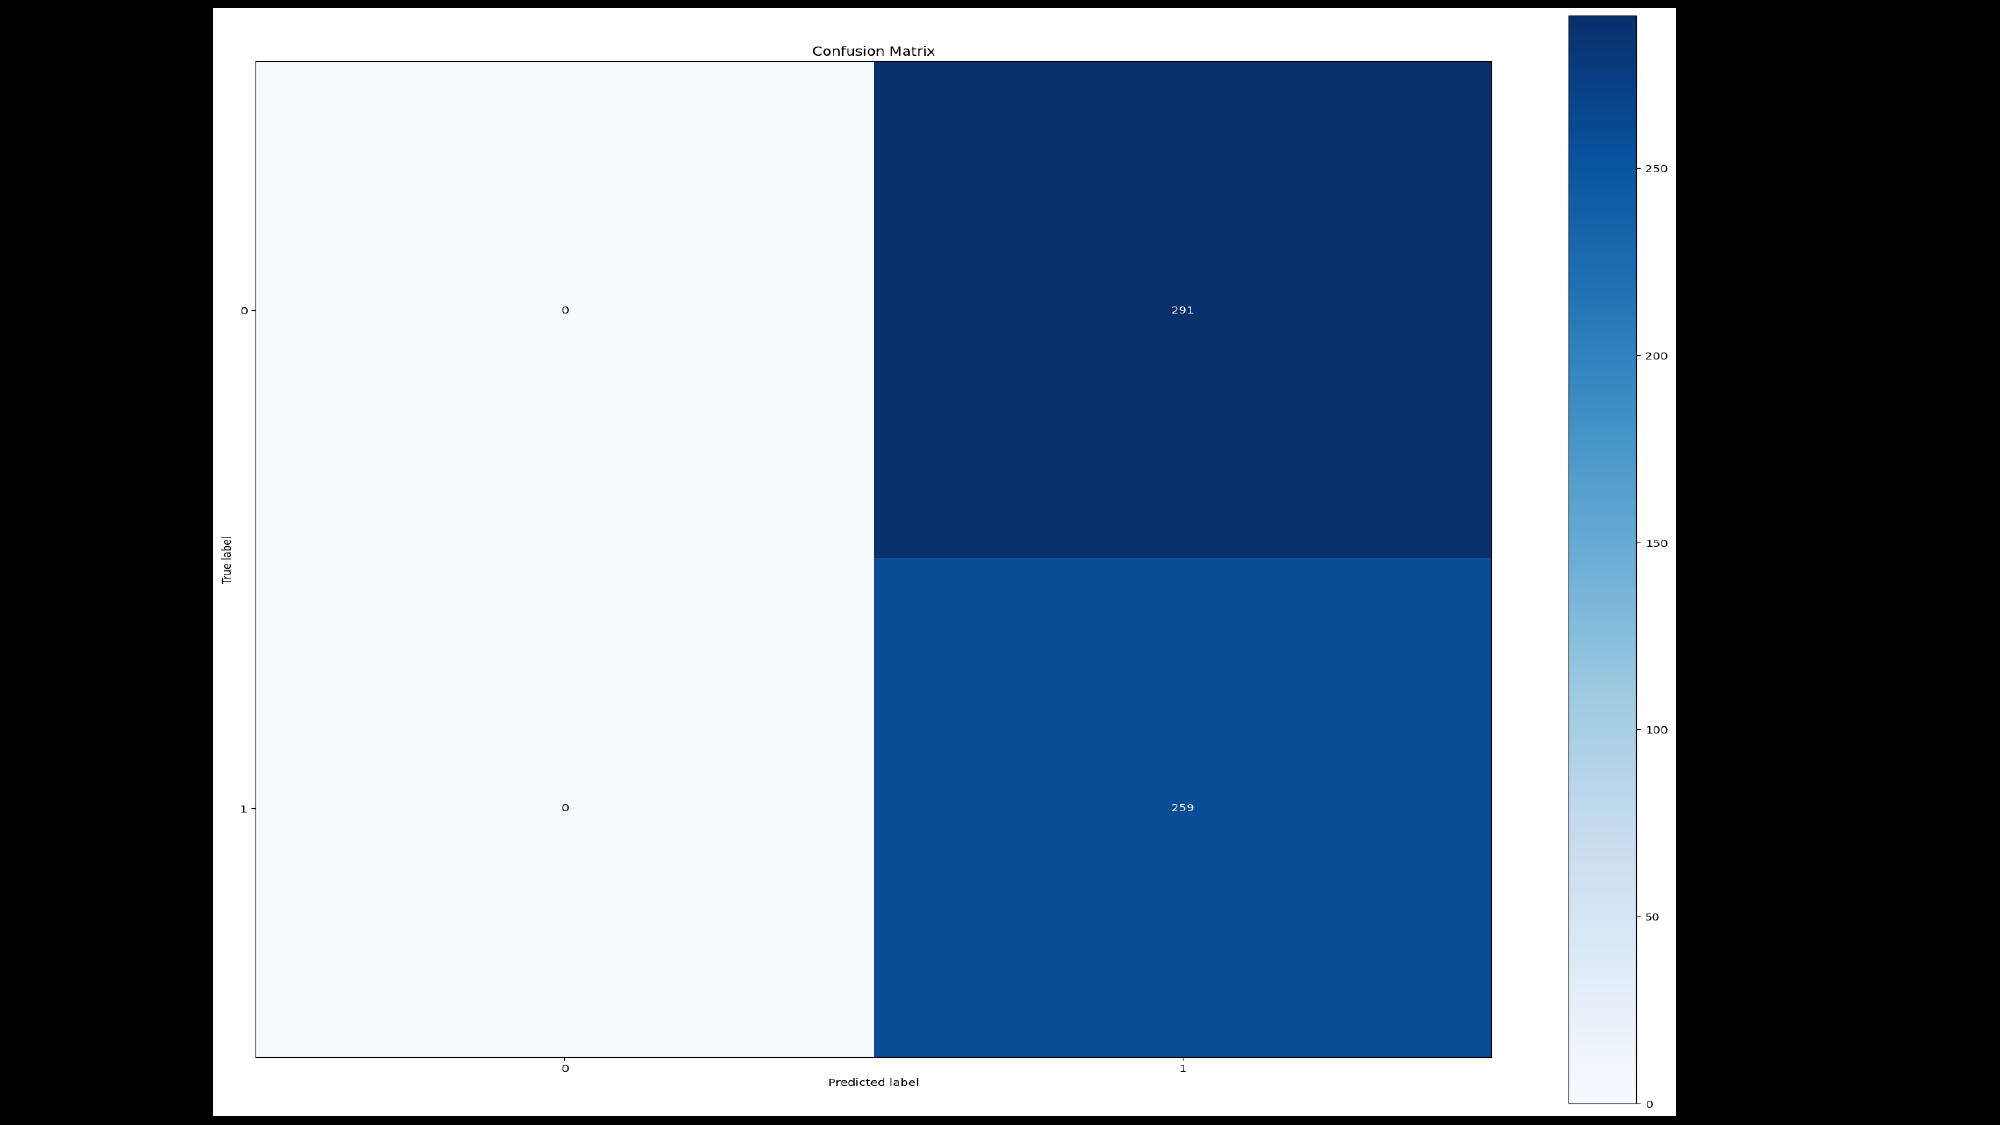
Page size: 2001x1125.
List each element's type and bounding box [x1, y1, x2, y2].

list [213, 8, 1676, 1116]
